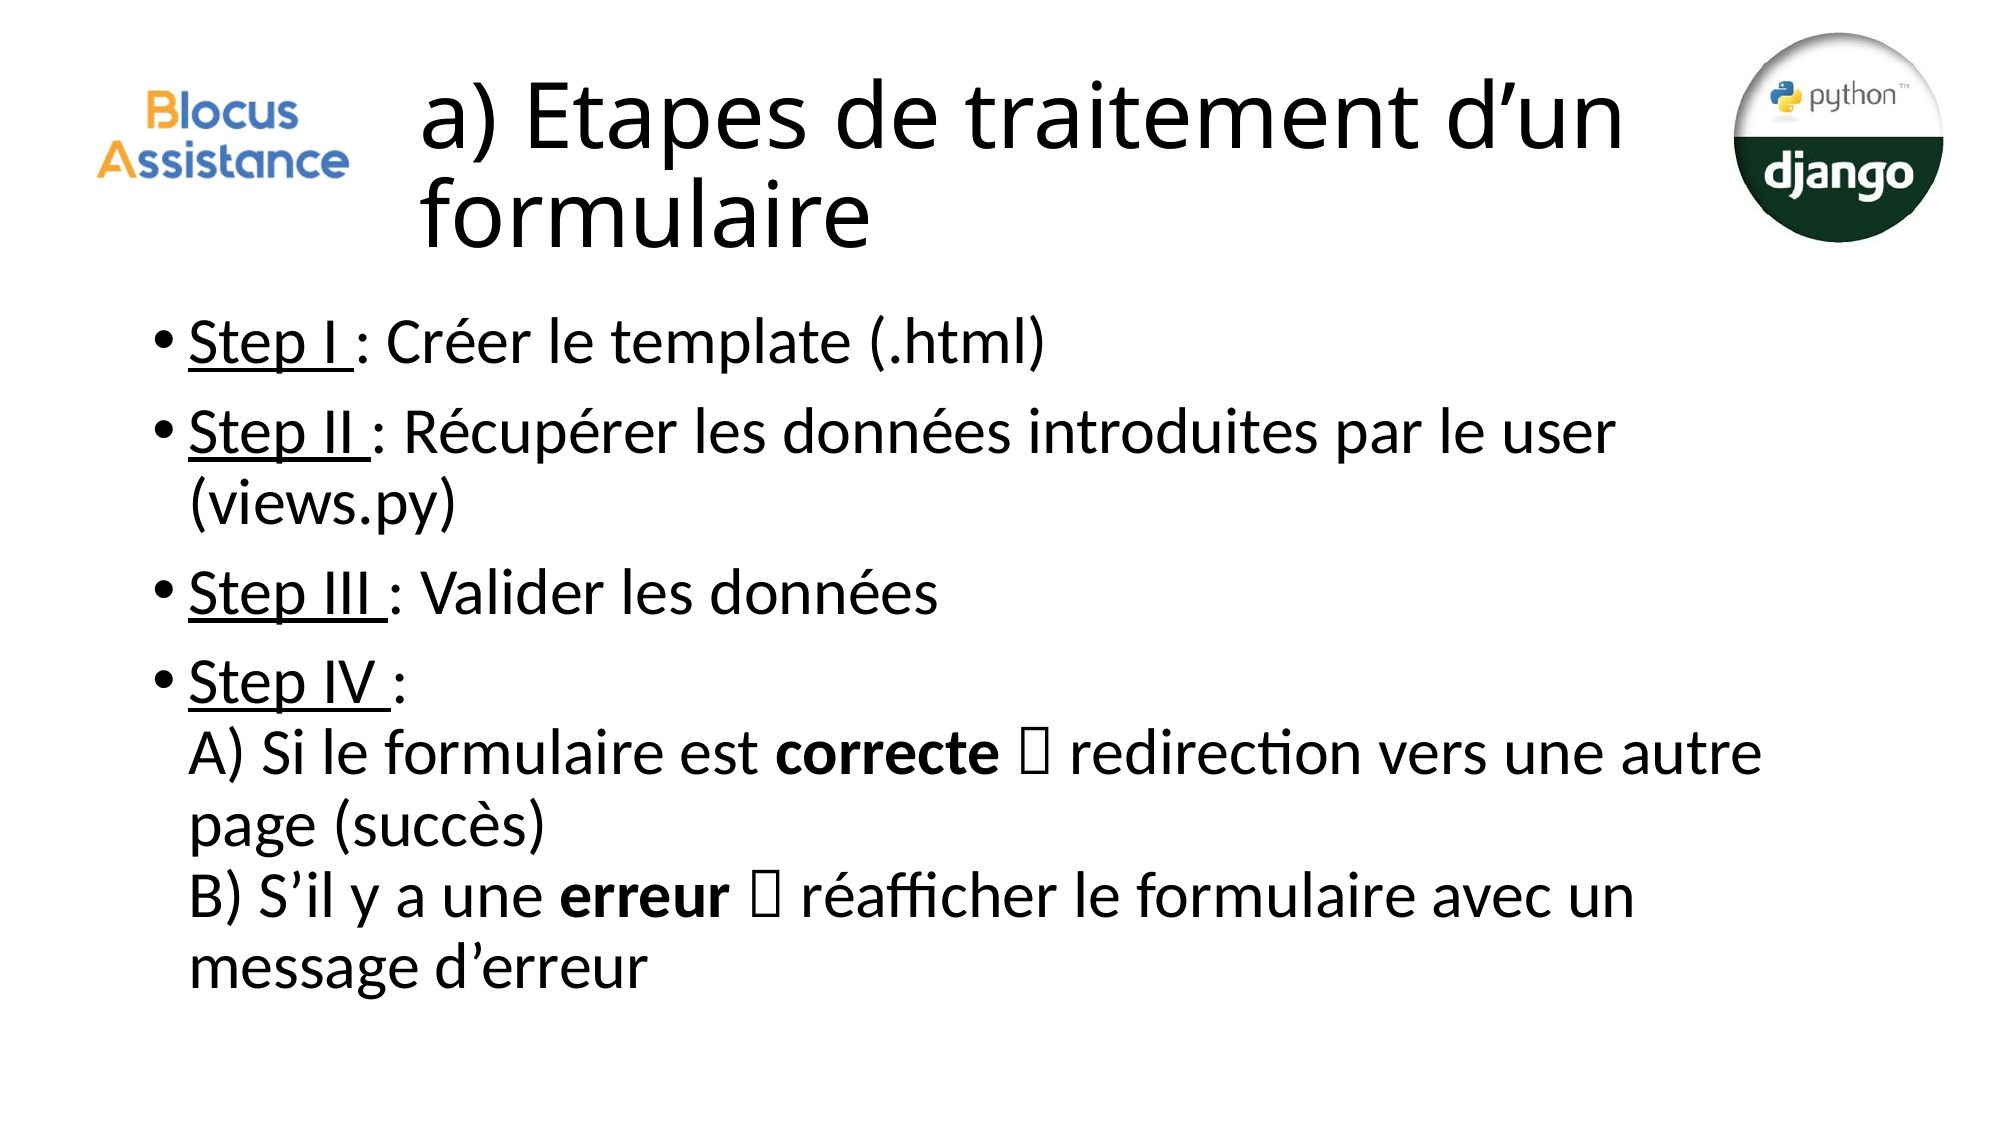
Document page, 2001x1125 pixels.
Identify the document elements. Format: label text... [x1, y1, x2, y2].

picture [82, 0, 360, 278]
title a) Etapes de traitement d’un formulaire [404, 59, 1772, 278]
list Step I : Créer le template (.html) Step II : Récupérer les données introduites par le user (views.py) Step III : Valider les données Step IV : A) Si le formulaire est correcte  redirection vers une autre page (succès) B) S’il y a une erreur  réafficher le formulaire avec un message d’erreur [137, 299, 1863, 1014]
picture [1732, 32, 1945, 245]
